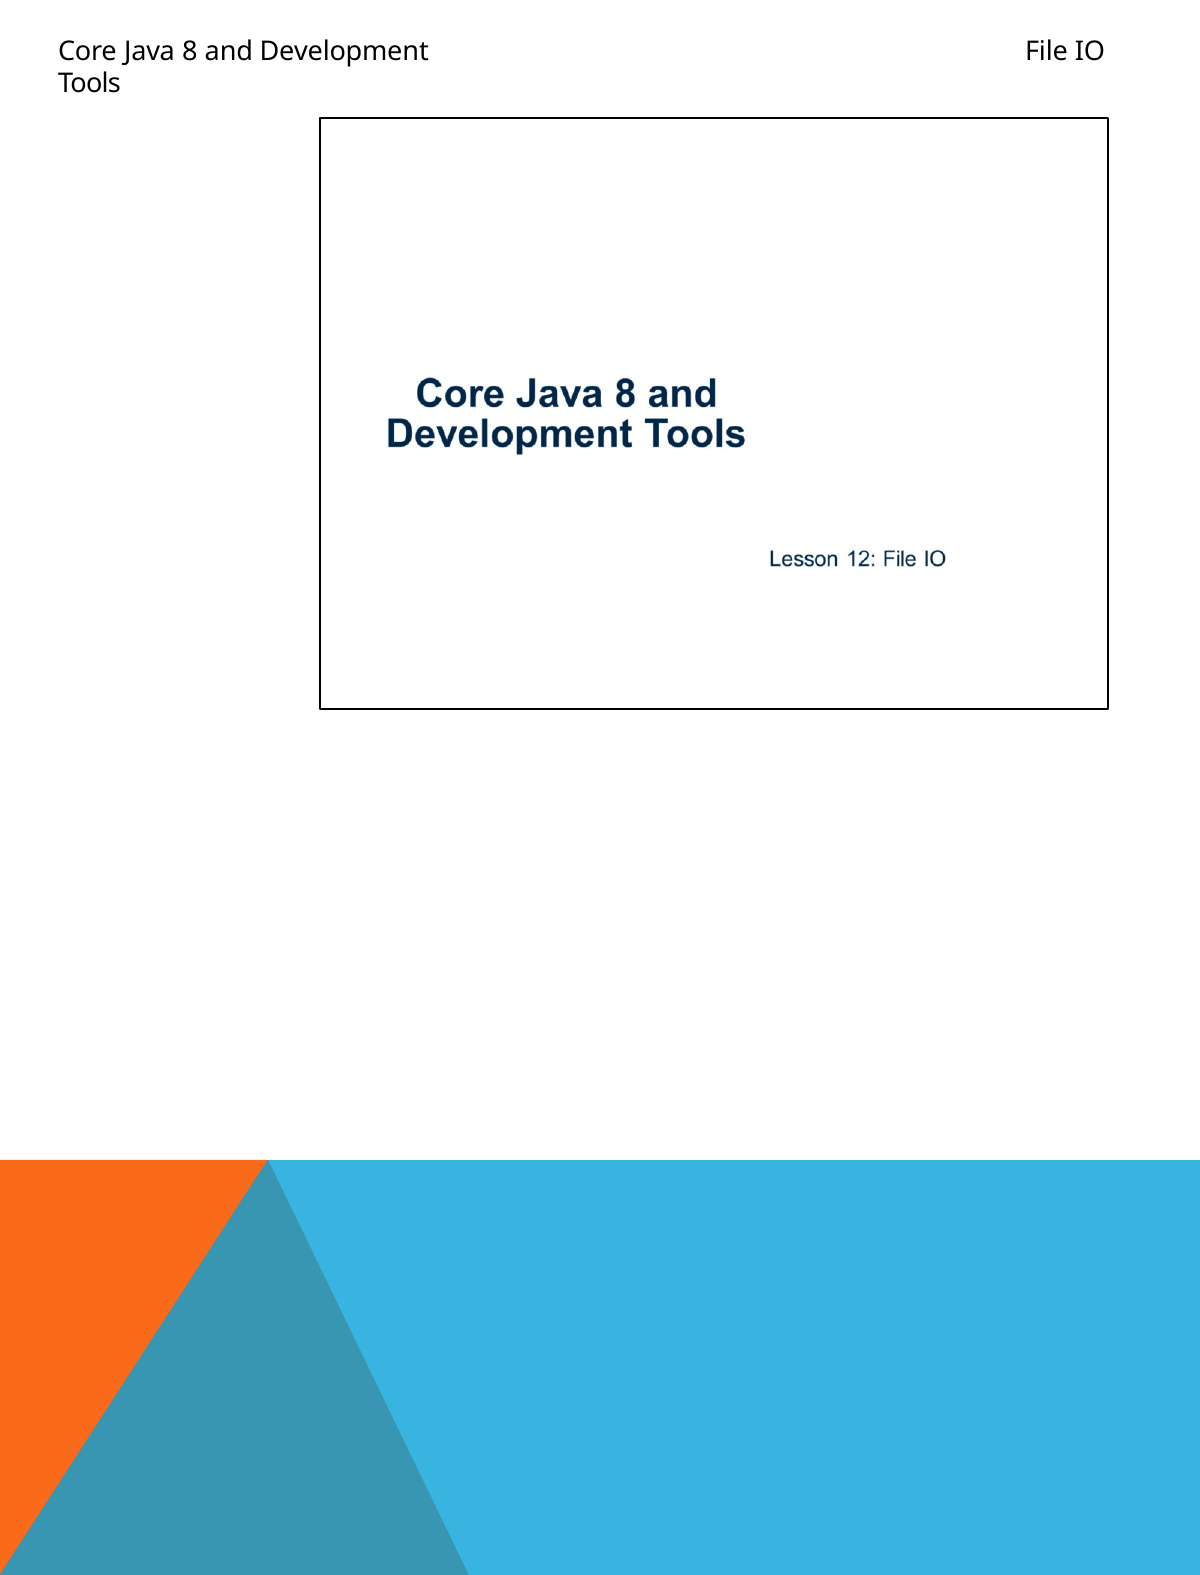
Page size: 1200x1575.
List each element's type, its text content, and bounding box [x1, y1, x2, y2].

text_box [318, 116, 1109, 710]
text_box File IO [1022, 31, 1107, 66]
text_box Core Java 8 and Development Tools [56, 31, 498, 99]
